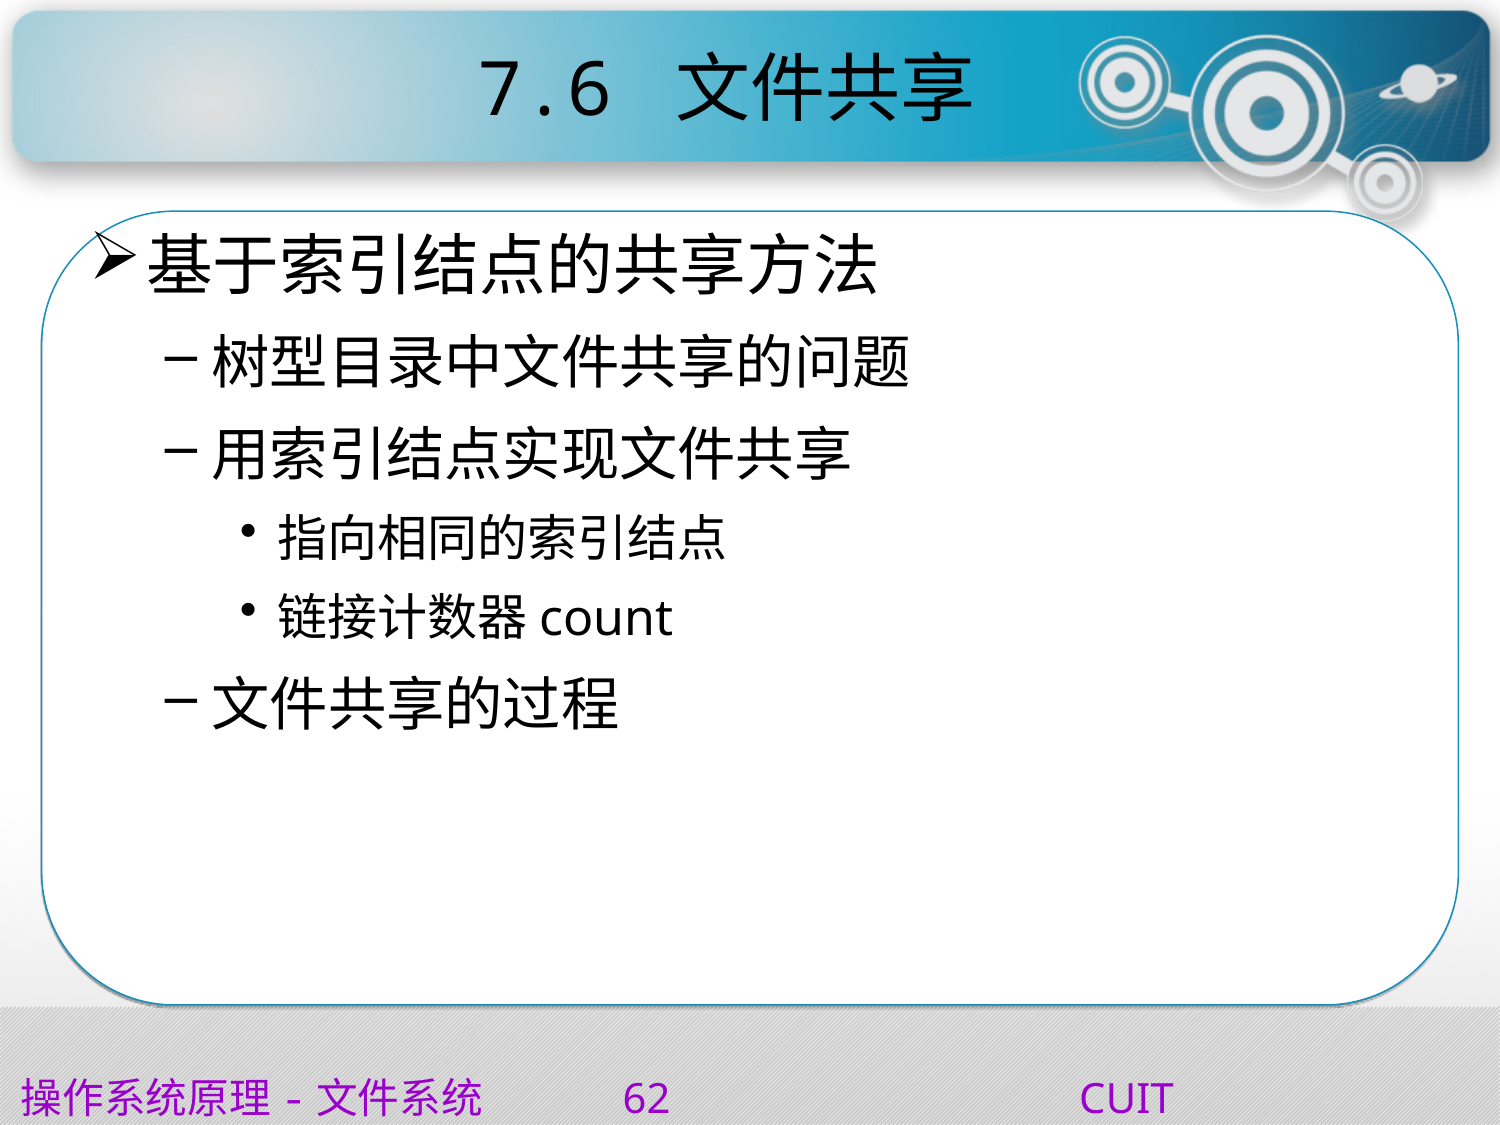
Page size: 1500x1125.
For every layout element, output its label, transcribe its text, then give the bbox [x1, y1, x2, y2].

picture [0, 0, 1500, 1006]
list 基于索引结点的共享方法 树型目录中文件共享的问题 用索引结点实现文件共享 指向相同的索引结点 链接计数器count 文件共享的过程 [75, 224, 1425, 1005]
title 7.6 文件共享 [75, 24, 1128, 212]
